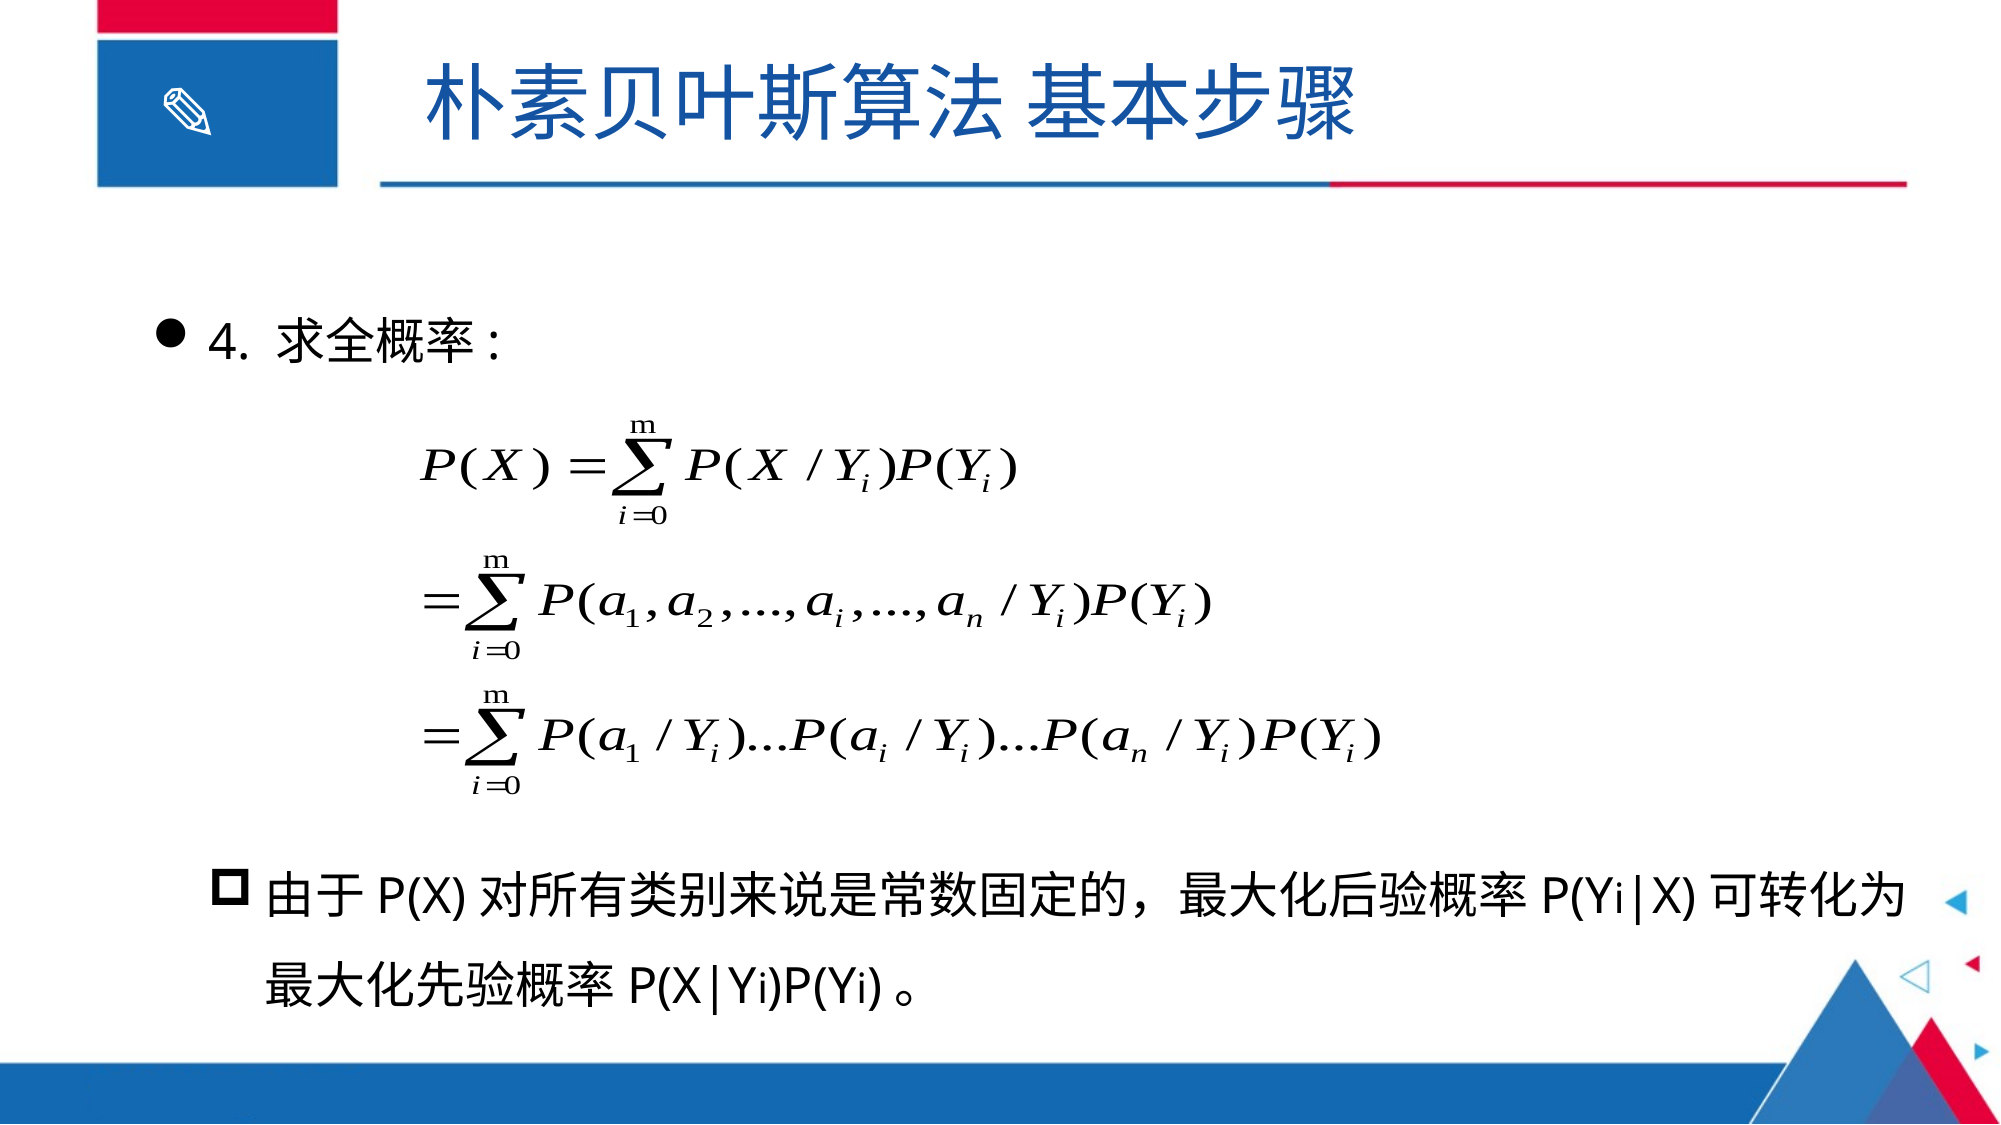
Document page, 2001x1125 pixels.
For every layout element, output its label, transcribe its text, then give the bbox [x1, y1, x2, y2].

picture [0, 0, 2000, 1124]
text_box 朴素贝叶斯算法 基本步骤 [409, 43, 1871, 158]
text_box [409, 403, 1396, 806]
list 4. 求全概率: 由于P(X)对所有类别来说是常数固定的，最大化后验概率P(Yi|X)可转化为最大化先验概率P(X|Yi)P(Yi)。 [137, 271, 1950, 791]
